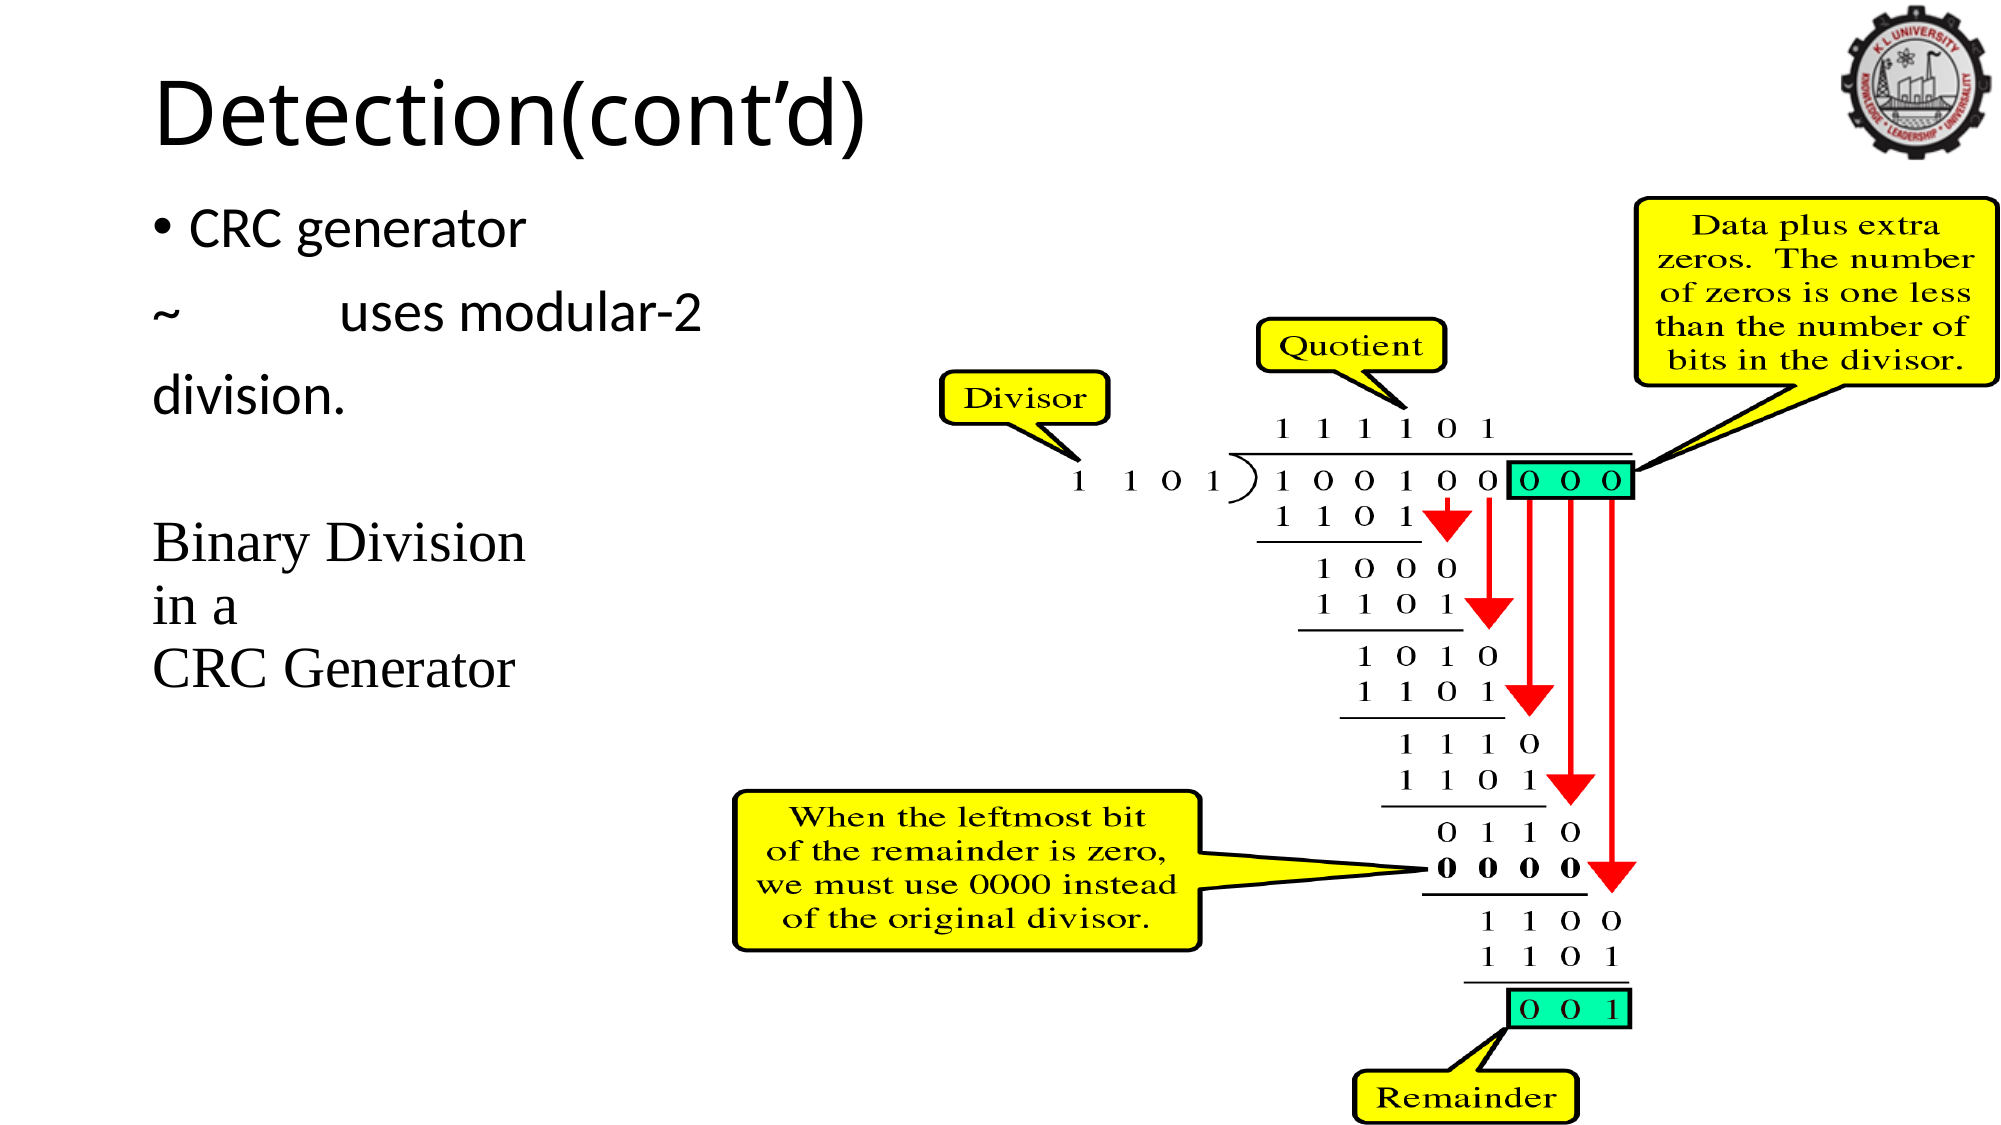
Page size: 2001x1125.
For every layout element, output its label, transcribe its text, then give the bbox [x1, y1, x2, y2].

picture [1827, 0, 2000, 173]
list CRC generator ~ uses modular-2 division. Binary Division in a CRC Generator [137, 189, 1863, 1014]
picture [732, 196, 2000, 1125]
title Detection(cont’d) [137, 59, 1863, 173]
